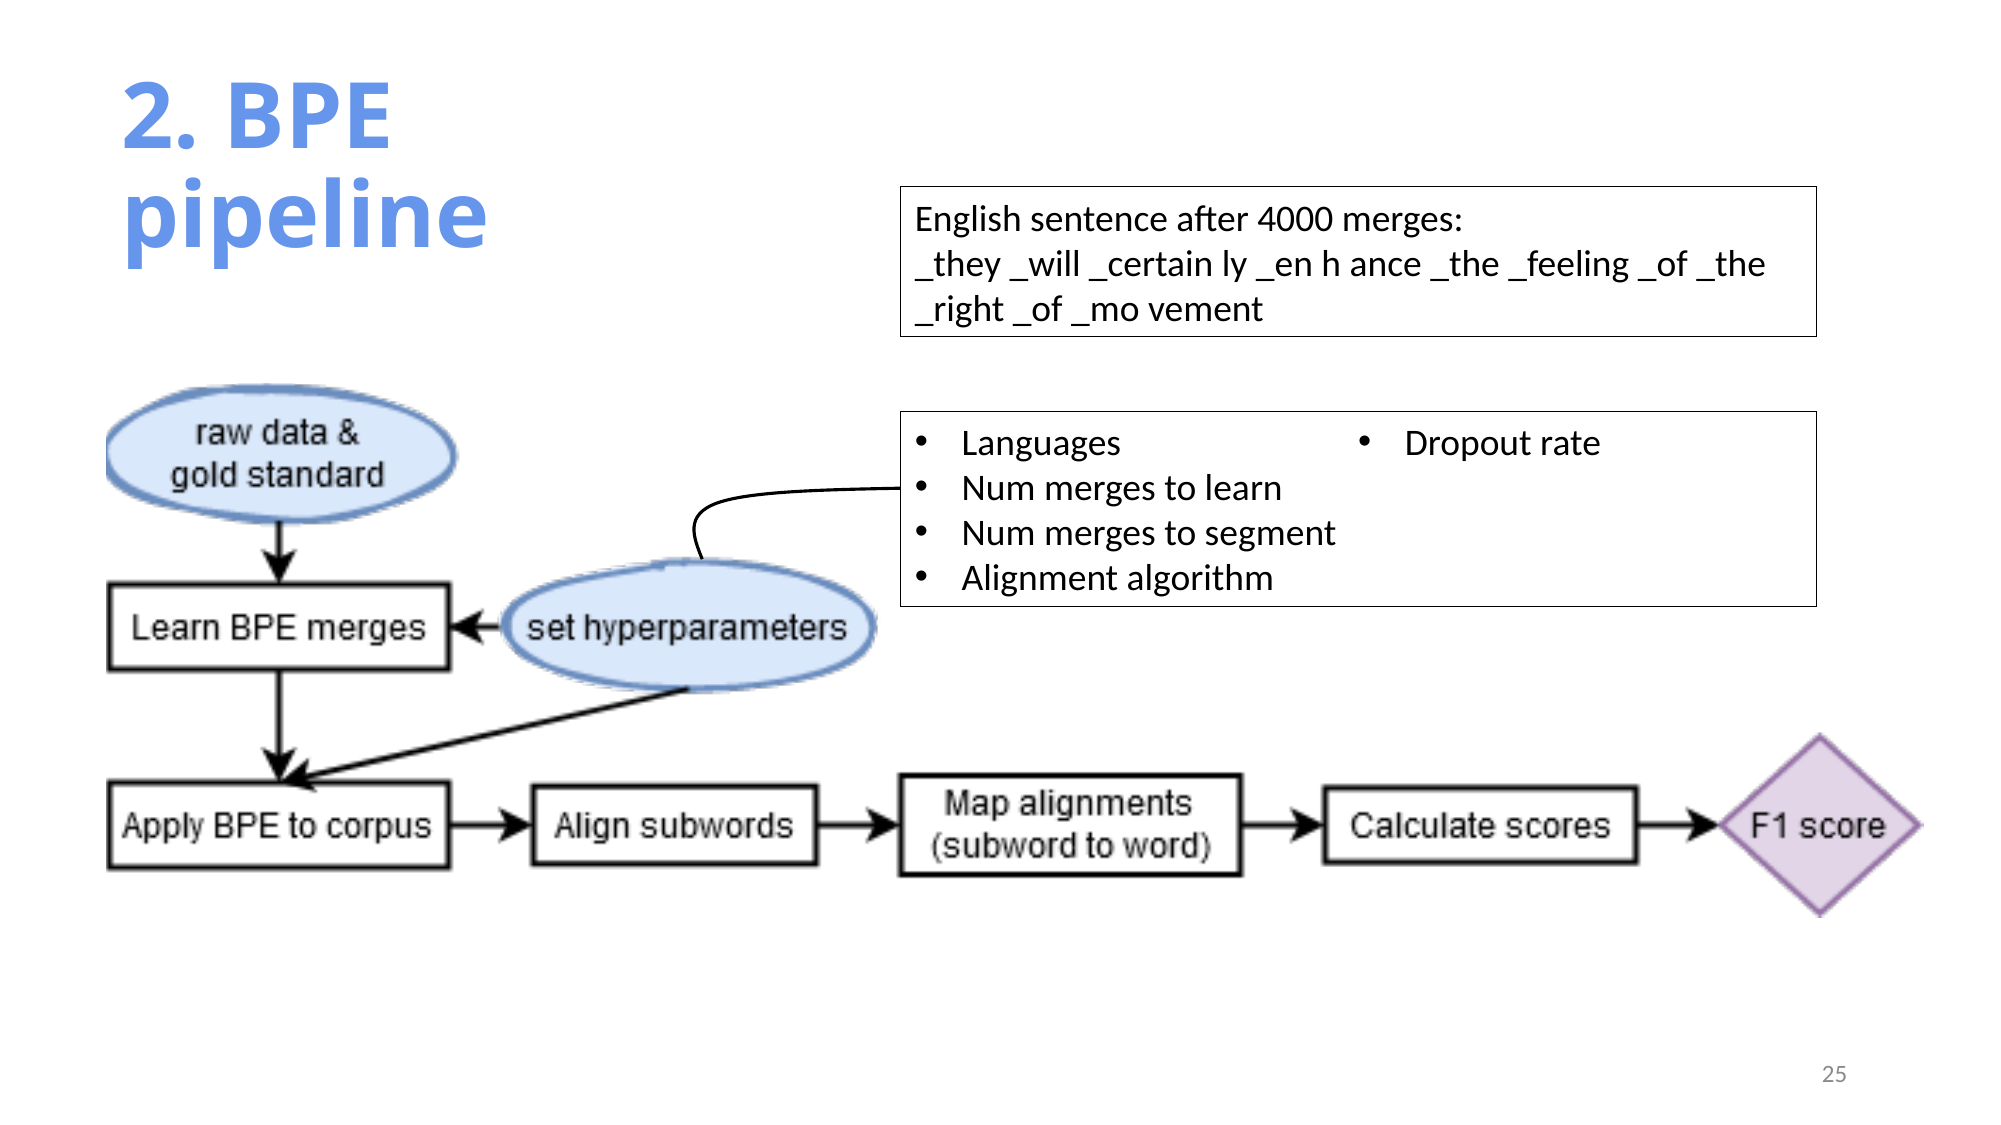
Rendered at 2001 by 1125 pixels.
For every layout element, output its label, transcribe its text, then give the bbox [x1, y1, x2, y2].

text_box English sentence after 4000 merges: _they _will _certain ly _en h ance _the _feeling _of _the _right _of _mo vement [900, 186, 1817, 337]
slide_number 25 [1412, 1042, 1863, 1103]
title 2. BPE pipeline [106, 59, 748, 278]
picture [106, 383, 1924, 918]
